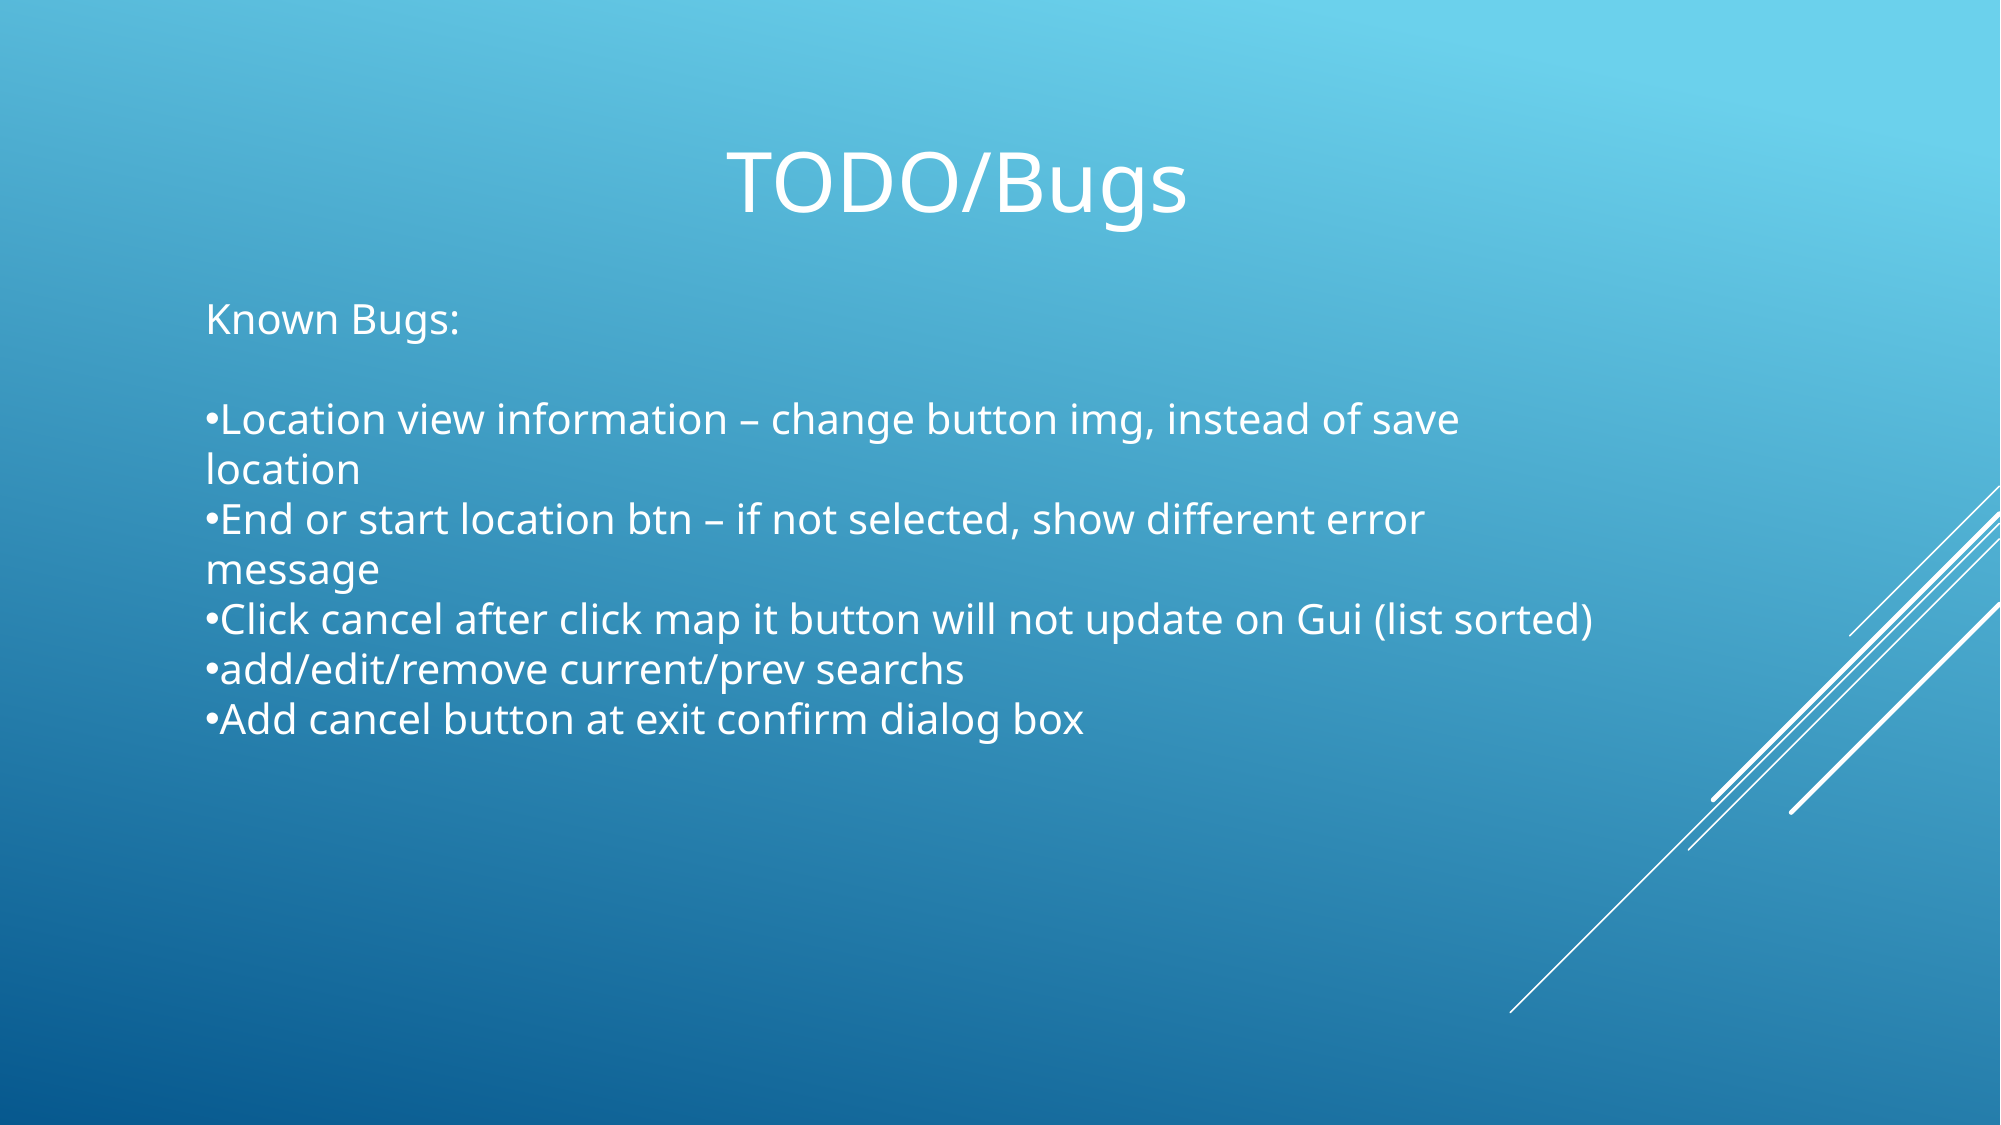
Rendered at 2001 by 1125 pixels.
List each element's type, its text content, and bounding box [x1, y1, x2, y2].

text_box Known Bugs: Location view information – change button img, instead of save location End or start location btn – if not selected, show different error message Click cancel after click map it button will not update on Gui (list sorted) add/edit/remove current/prev searchs Add cancel button at exit confirm dialog box [190, 285, 1622, 796]
text_box TODO/Bugs [712, 121, 1205, 237]
